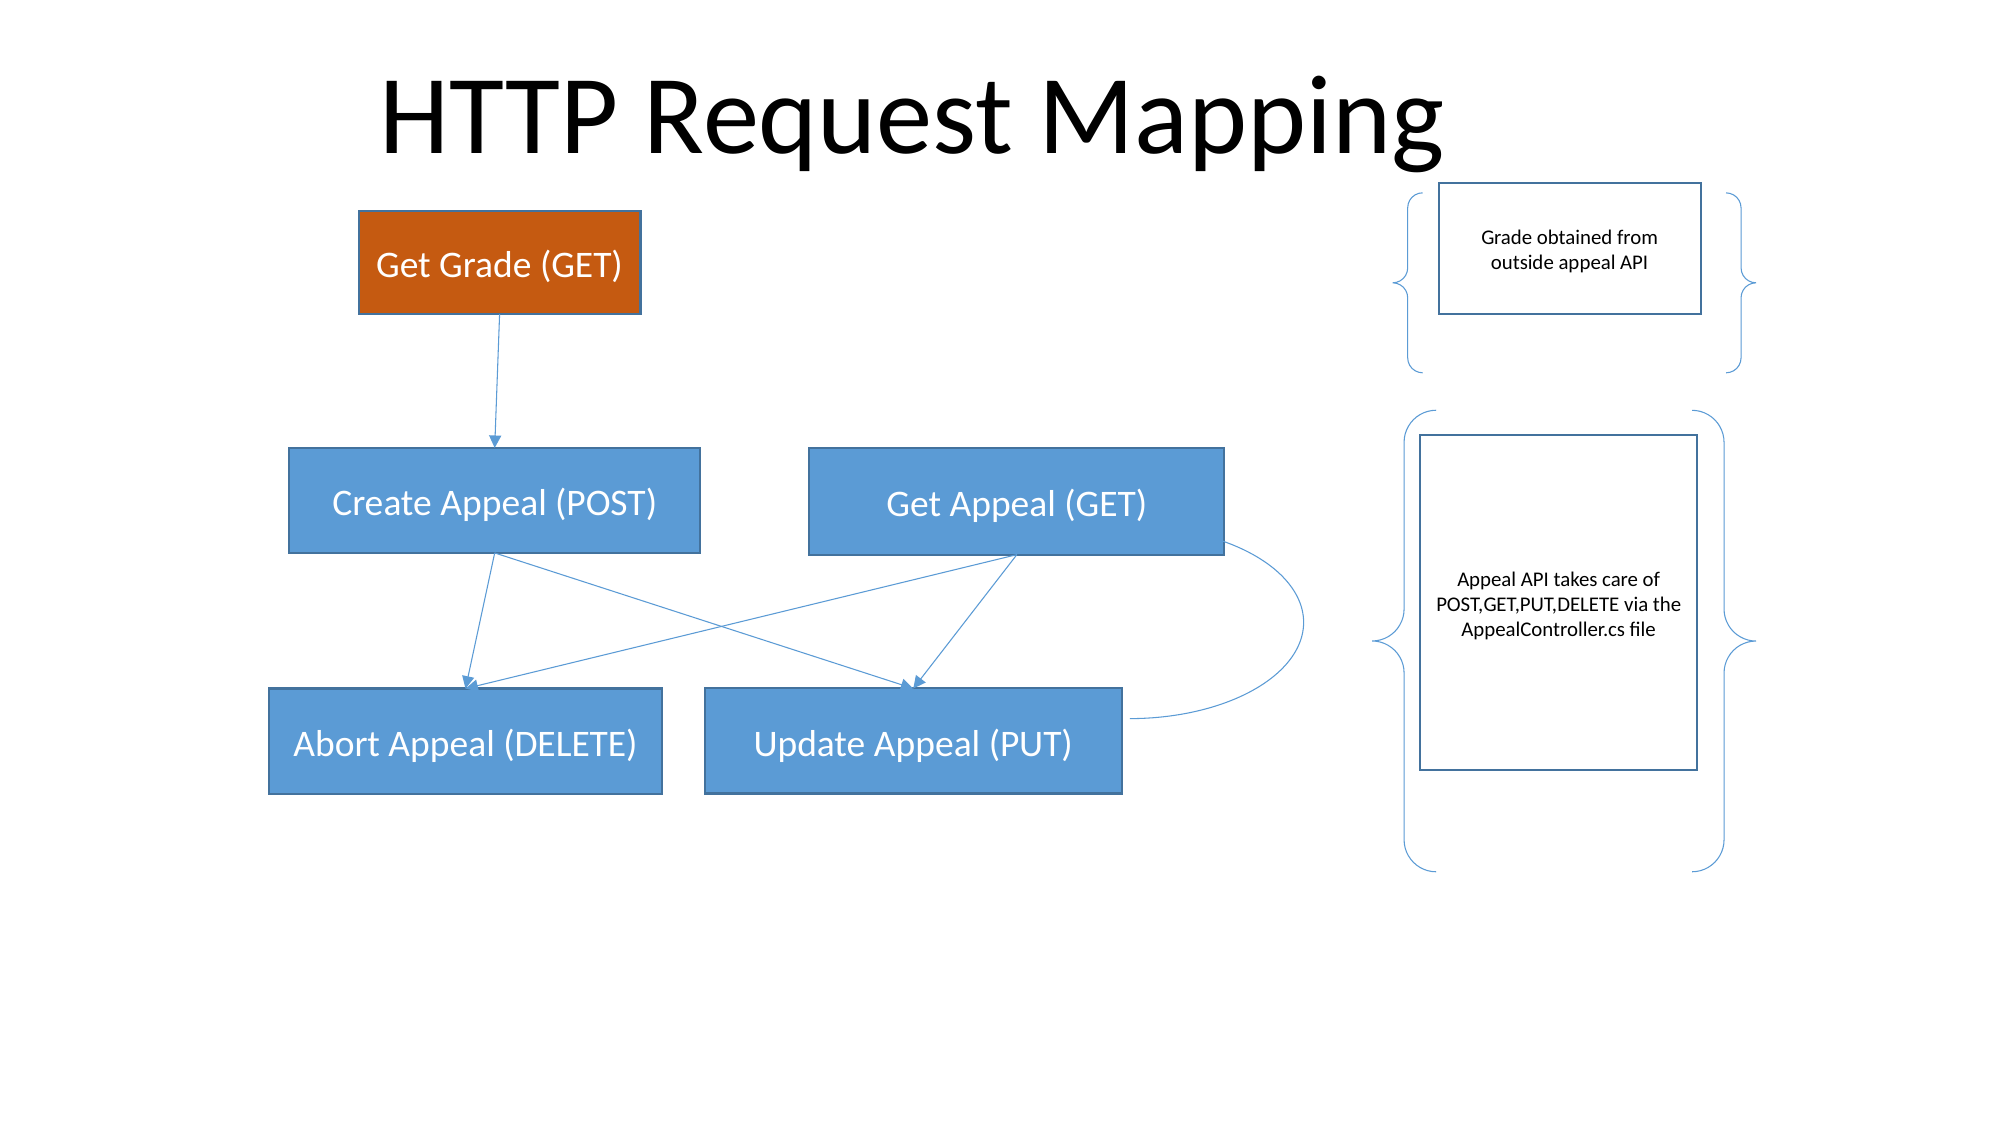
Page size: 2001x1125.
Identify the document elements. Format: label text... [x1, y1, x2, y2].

text_box Abort Appeal (DELETE) [268, 687, 663, 795]
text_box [494, 314, 500, 448]
text_box HTTP Request Mapping [364, 33, 1461, 184]
text_box [1392, 192, 1757, 374]
text_box Get Appeal (GET) [808, 447, 1225, 556]
text_box Grade obtained from outside appeal API [1438, 182, 1702, 315]
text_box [465, 554, 1017, 689]
text_box Create Appeal (POST) [288, 447, 701, 554]
text_box Get Grade (GET) [358, 210, 642, 315]
text_box [1372, 409, 1757, 873]
text_box Update Appeal (PUT) [704, 687, 1123, 795]
text_box [1129, 525, 1305, 720]
text_box Appeal API takes care of POST,GET,PUT,DELETE via the AppealController.cs file [1419, 434, 1698, 771]
